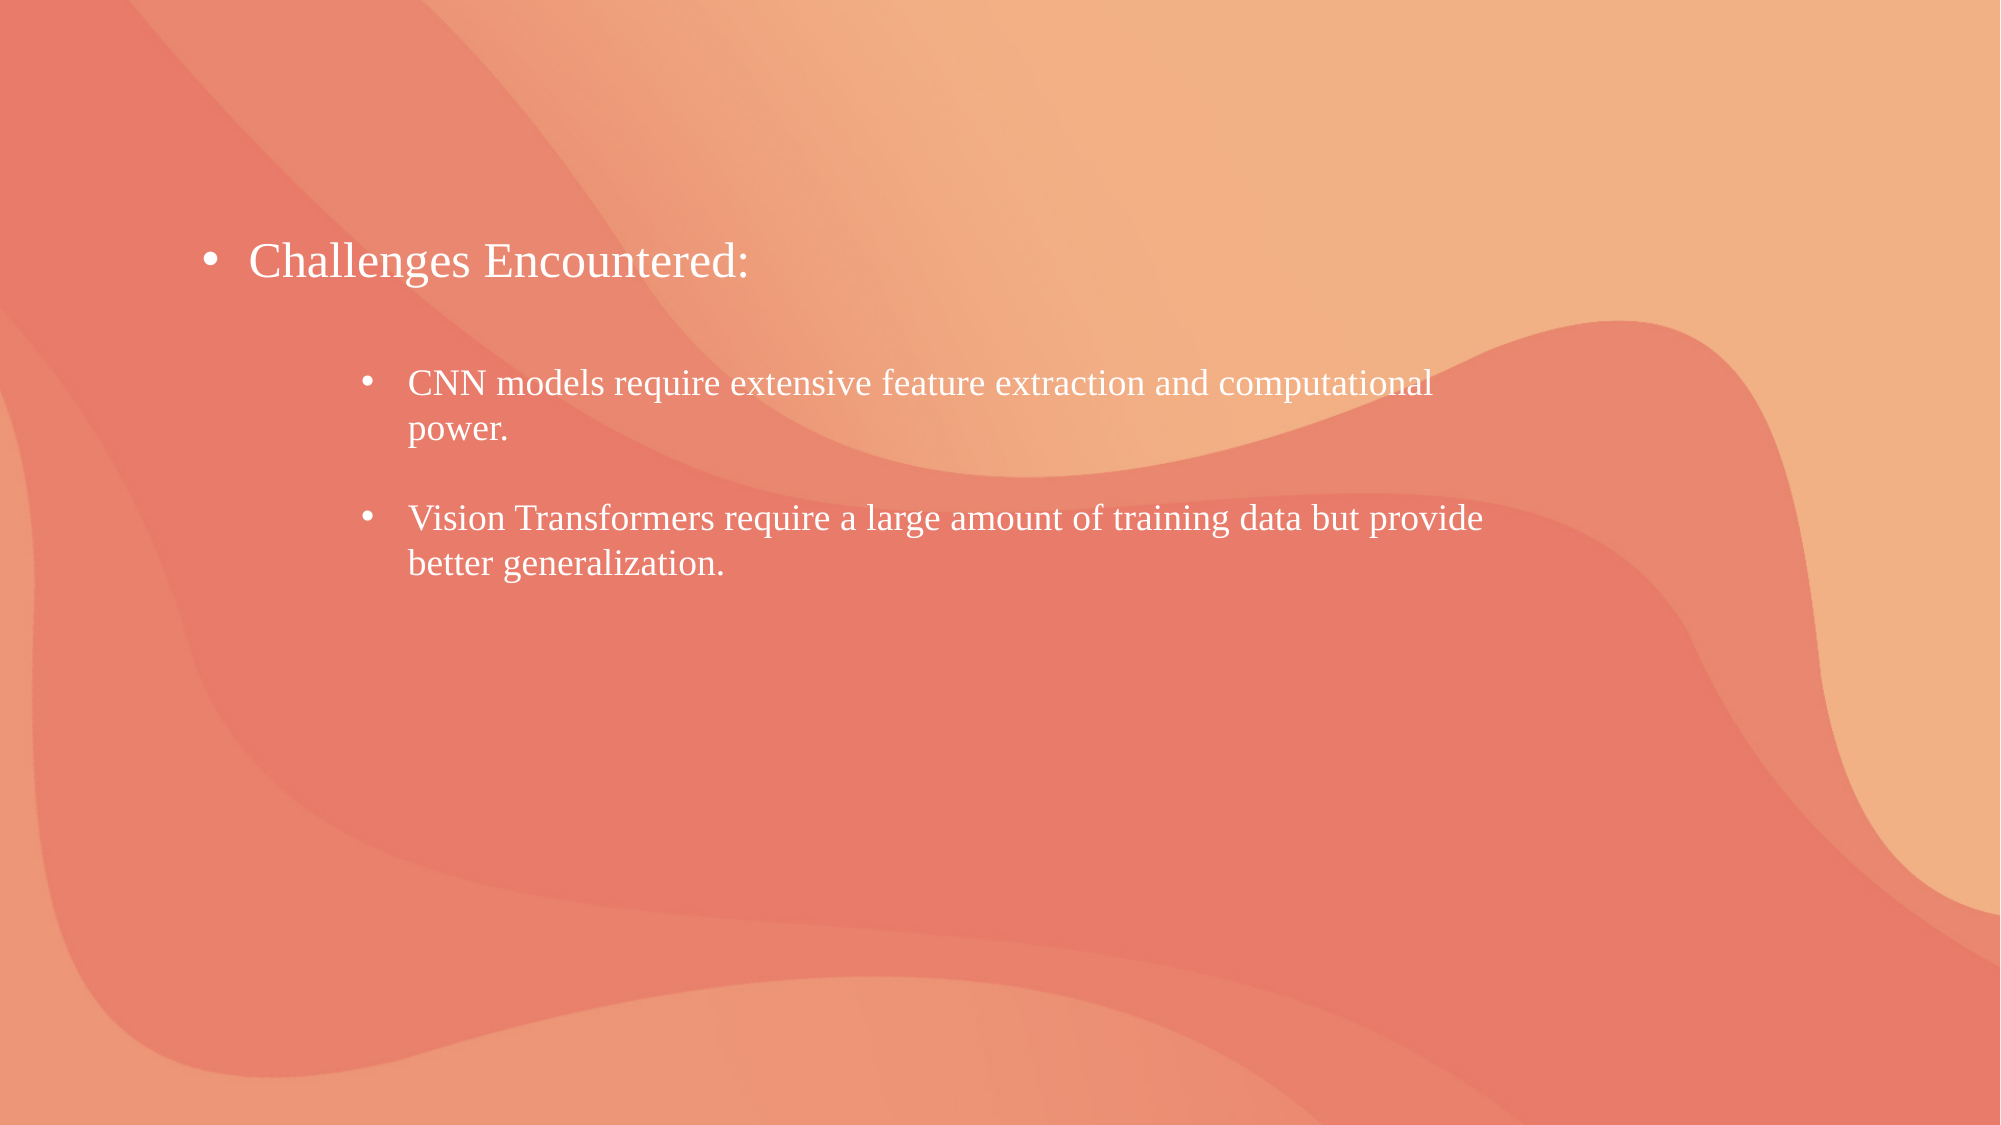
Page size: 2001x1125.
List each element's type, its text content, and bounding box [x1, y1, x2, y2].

text_box CNN models require extensive feature extraction and computational power. Vision Transformers require a large amount of training data but provide better generalization. [346, 350, 1549, 638]
picture [0, 0, 2001, 1125]
text_box Challenges Encountered: [187, 220, 1709, 810]
